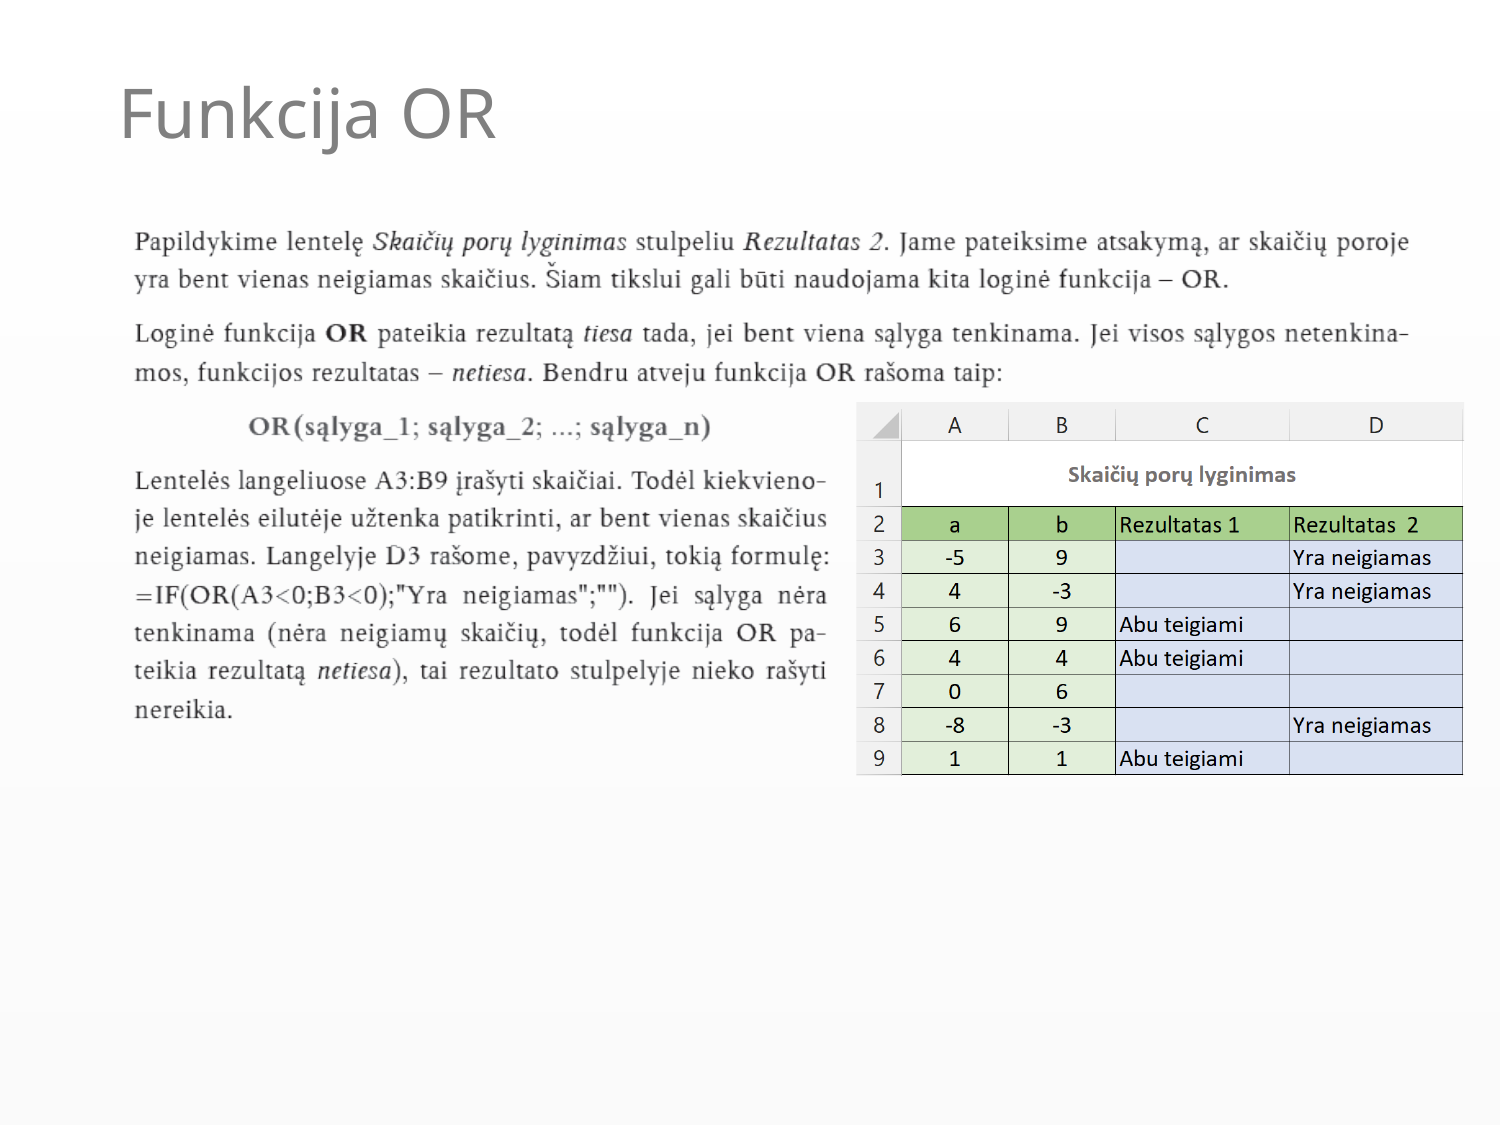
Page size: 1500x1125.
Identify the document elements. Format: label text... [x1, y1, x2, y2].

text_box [856, 402, 1465, 776]
picture [103, 208, 1440, 740]
title Funkcija OR [103, 59, 1397, 173]
